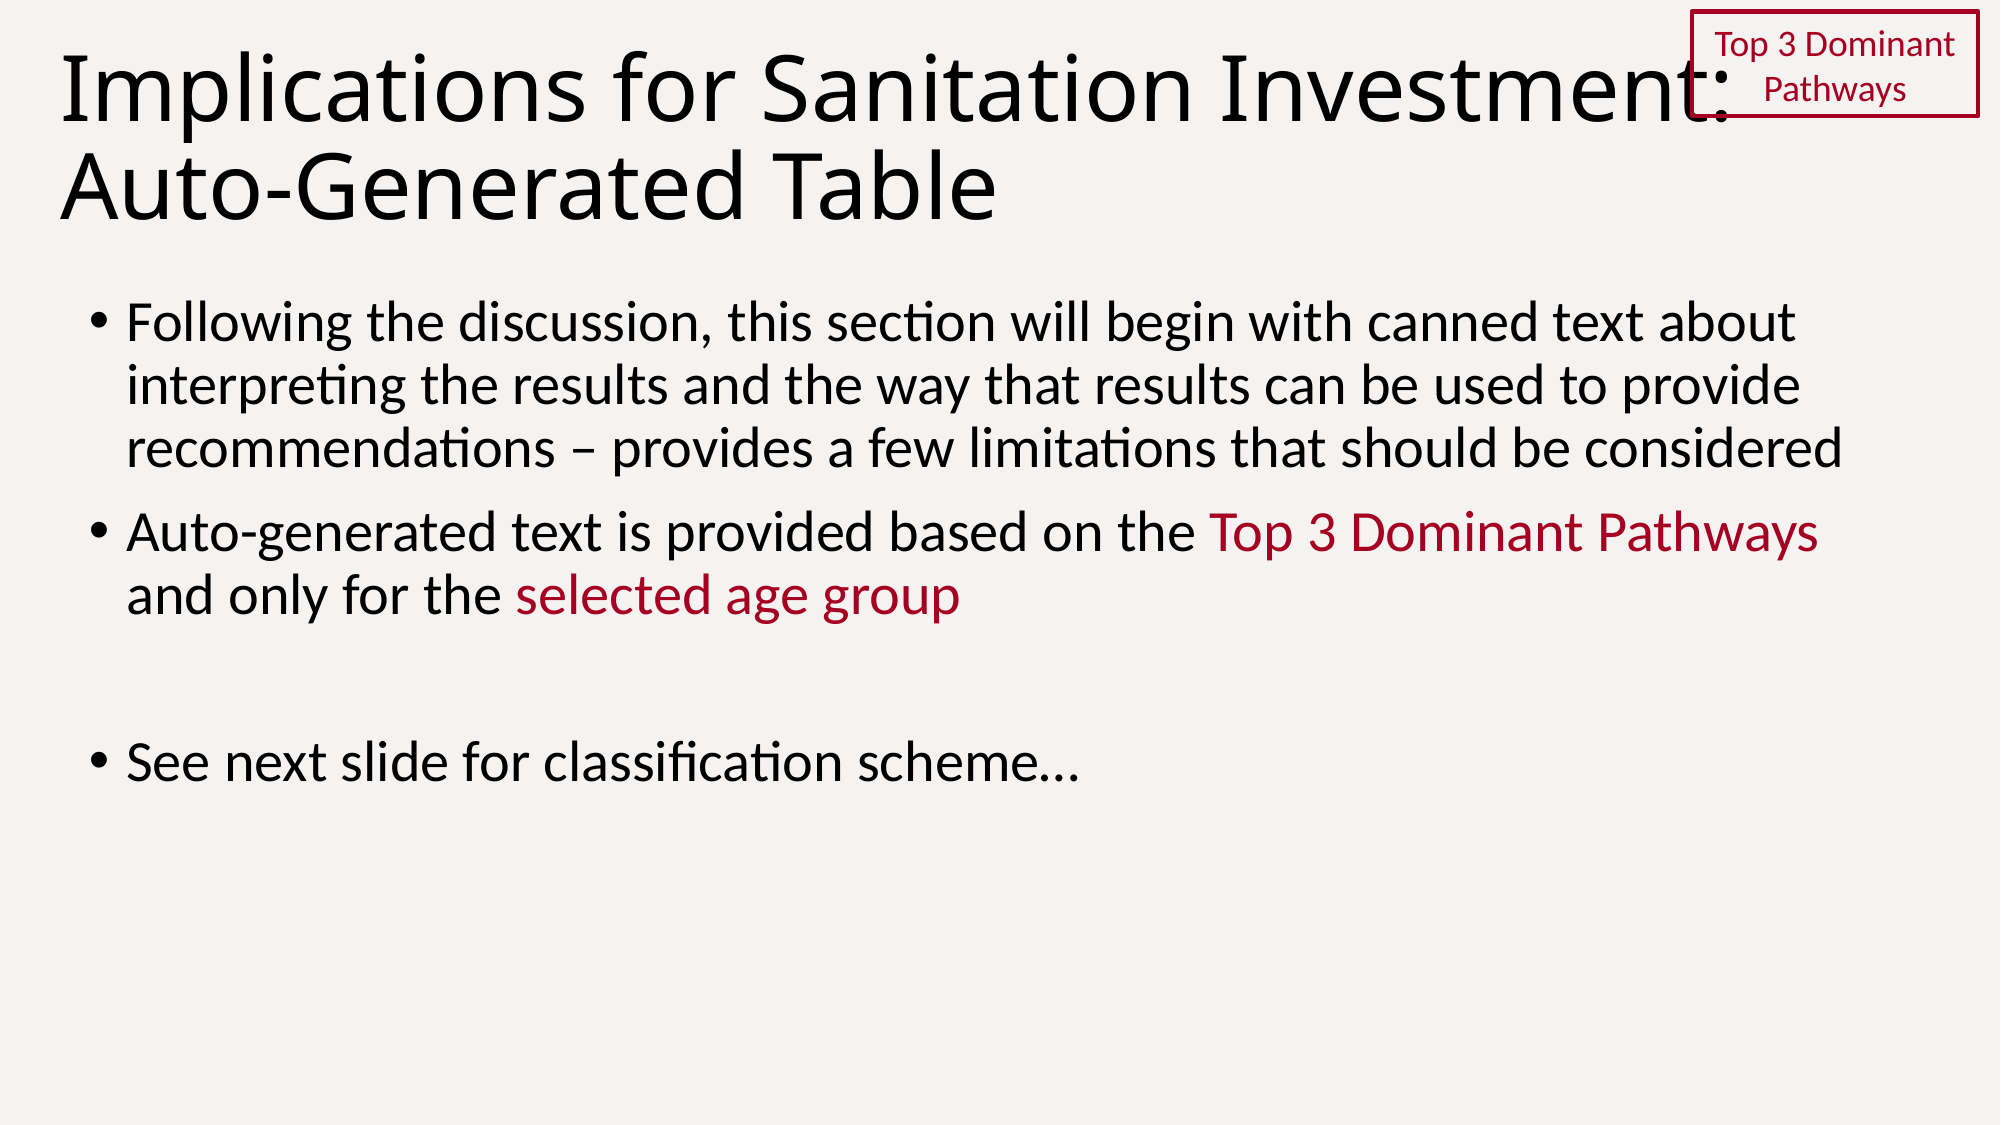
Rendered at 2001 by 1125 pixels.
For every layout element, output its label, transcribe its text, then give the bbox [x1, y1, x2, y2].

list Following the discussion, this section will begin with canned text about interpreting the results and the way that results can be used to provide recommendations – provides a few limitations that should be considered Auto-generated text is provided based on the Top 3 Dominant Pathways and only for the selected age group See next slide for classification scheme… [73, 283, 1900, 998]
title Implications for Sanitation Investment: Auto-Generated Table [45, 11, 1771, 271]
text_box Top 3 Dominant Pathways [1692, 11, 1978, 117]
